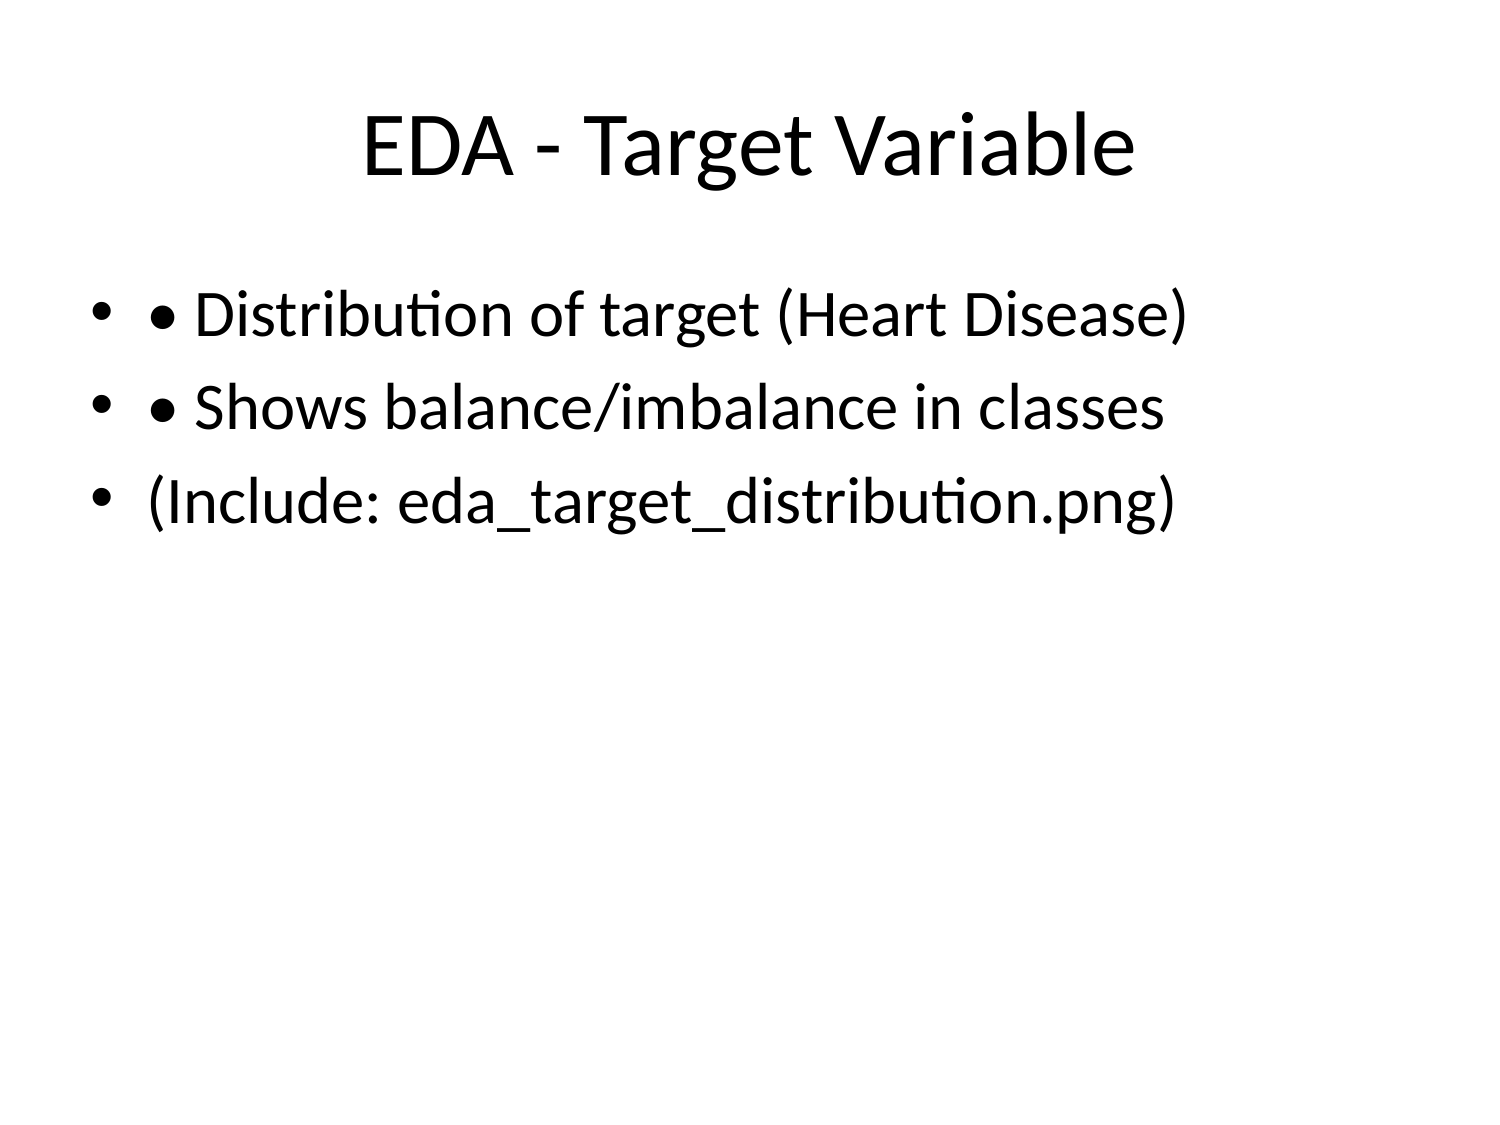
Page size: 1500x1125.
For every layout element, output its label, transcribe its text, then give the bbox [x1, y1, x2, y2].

title EDA - Target Variable [75, 45, 1425, 233]
list • Distribution of target (Heart Disease) • Shows balance/imbalance in classes (Include: eda_target_distribution.png) [75, 262, 1425, 1005]
